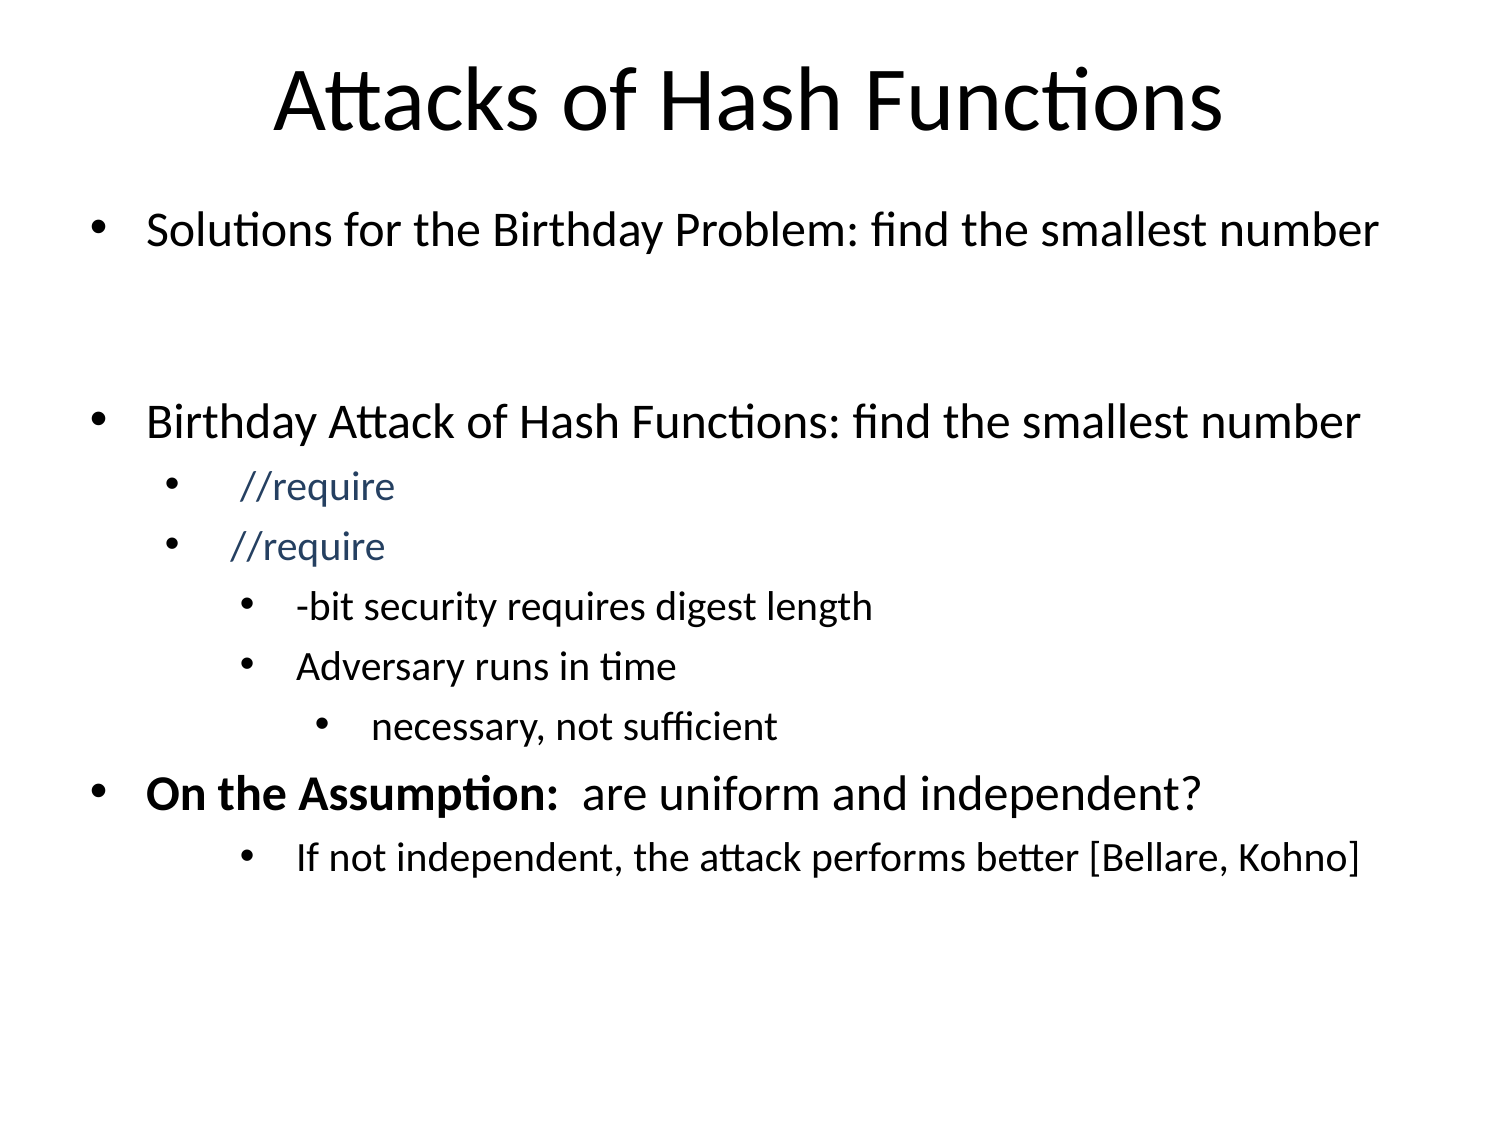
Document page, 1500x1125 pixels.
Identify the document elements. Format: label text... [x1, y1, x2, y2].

title Attacks of Hash Functions [0, 0, 1500, 188]
